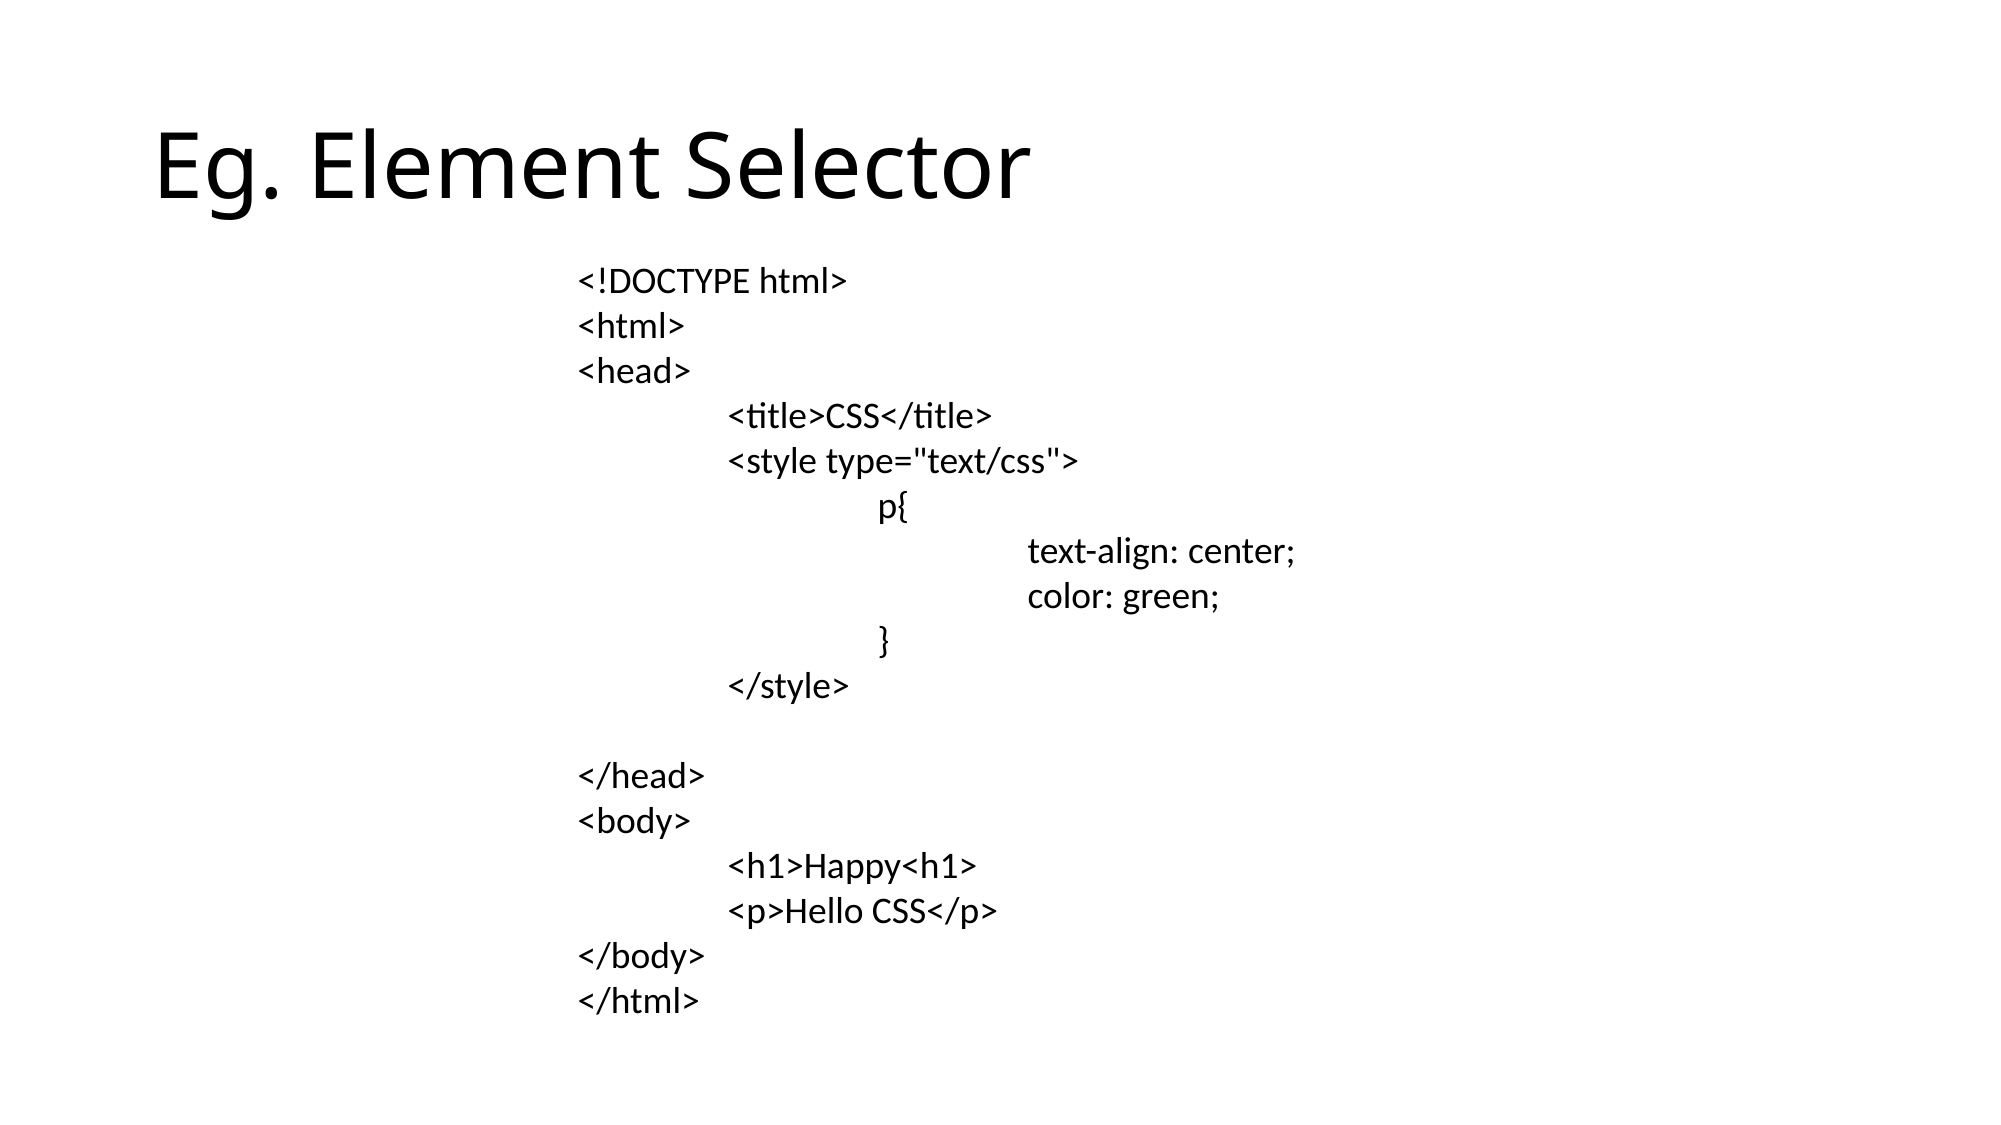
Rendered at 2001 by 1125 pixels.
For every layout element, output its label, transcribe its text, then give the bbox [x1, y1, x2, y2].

text_box <!DOCTYPE html> <html> <head> <title>CSS</title> <style type="text/css"> p{ text-align: center; color: green; } </style> </head> <body> <h1>Happy<h1> <p>Hello CSS</p> </body> </html> [563, 248, 1564, 1029]
title Eg. Element Selector [137, 59, 1863, 278]
